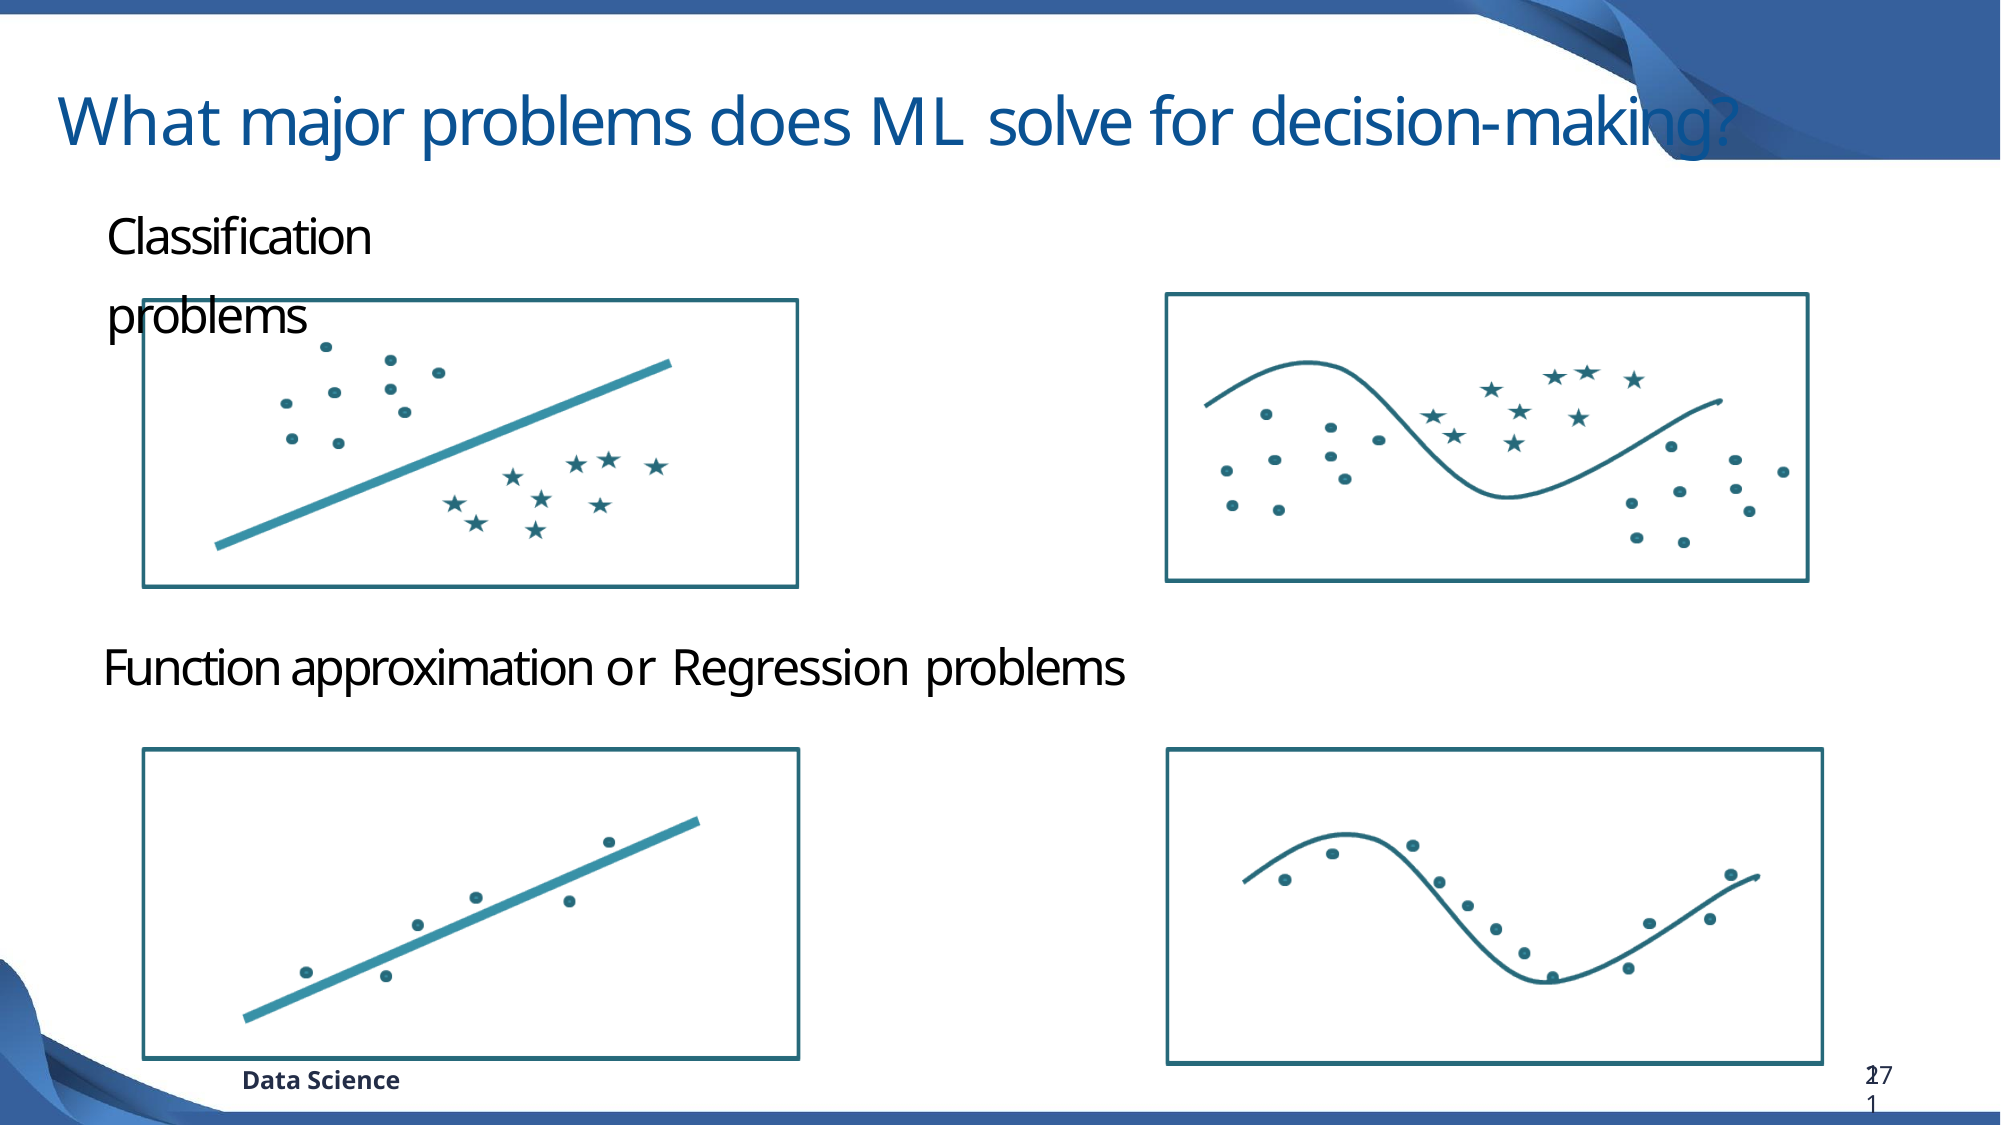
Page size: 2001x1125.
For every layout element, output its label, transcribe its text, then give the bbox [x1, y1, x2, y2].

text_box Function approximation or Regression problems [99, 633, 1370, 696]
text_box [1165, 747, 1825, 1066]
title What major problems does ML solve for decision-making? [42, 14, 1768, 233]
text_box [1164, 292, 1810, 583]
text_box [141, 298, 800, 589]
text_box Classification problems [42, 178, 529, 351]
text_box [141, 747, 801, 1061]
picture [0, 0, 2001, 1125]
text_box 11 [1863, 1056, 1893, 1119]
